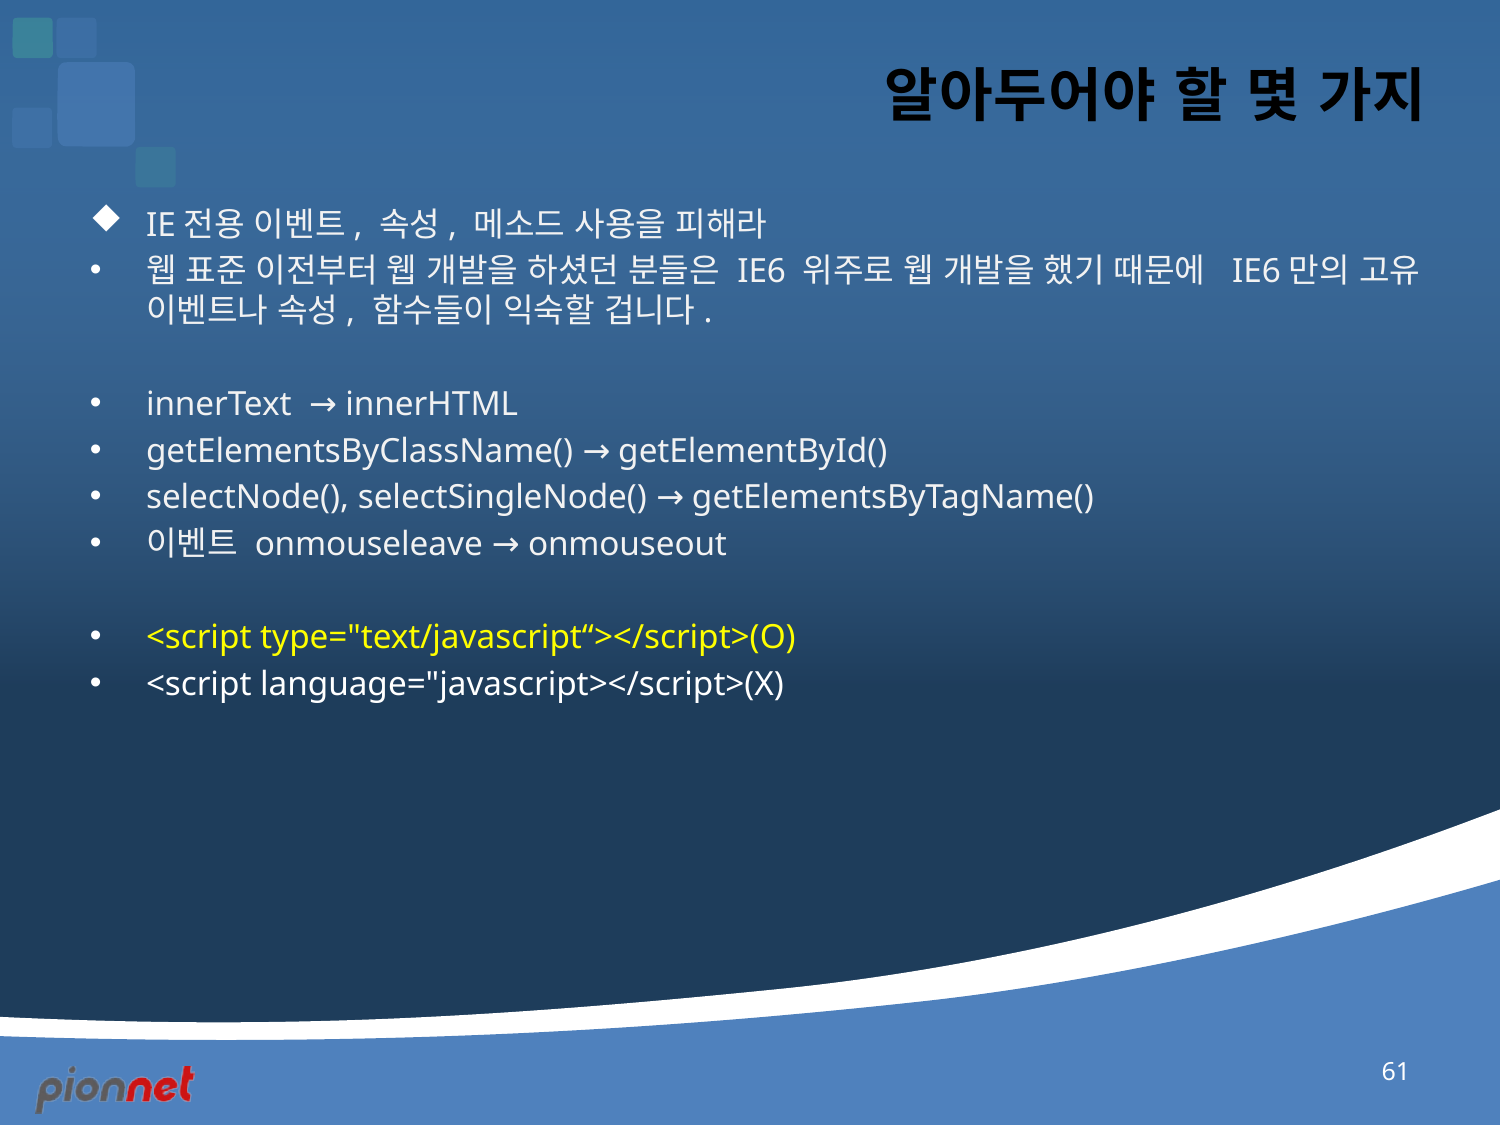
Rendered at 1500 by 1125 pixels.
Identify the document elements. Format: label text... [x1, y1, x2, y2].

list IE전용 이벤트, 속성, 메소드 사용을 피해라 웹 표준 이전부터 웹 개발을 하셨던 분들은 IE6 위주로 웹 개발을 했기 때문에 IE6만의 고유 이벤트나 속성, 함수들이 익숙할 겁니다. innerText → innerHTML getElementsByClassName() → getElementById() selectNode(), selectSingleNode() → getElementsByTagName() 이벤트 onmouseleave → onmouseout <script type="text/javascript“></script>(O) <script language="javascript></script>(X) [73, 174, 1443, 869]
slide_number 61 [1074, 1042, 1425, 1103]
picture [35, 1066, 195, 1114]
title 알아두어야 할 몇 가지 [75, 45, 1442, 141]
